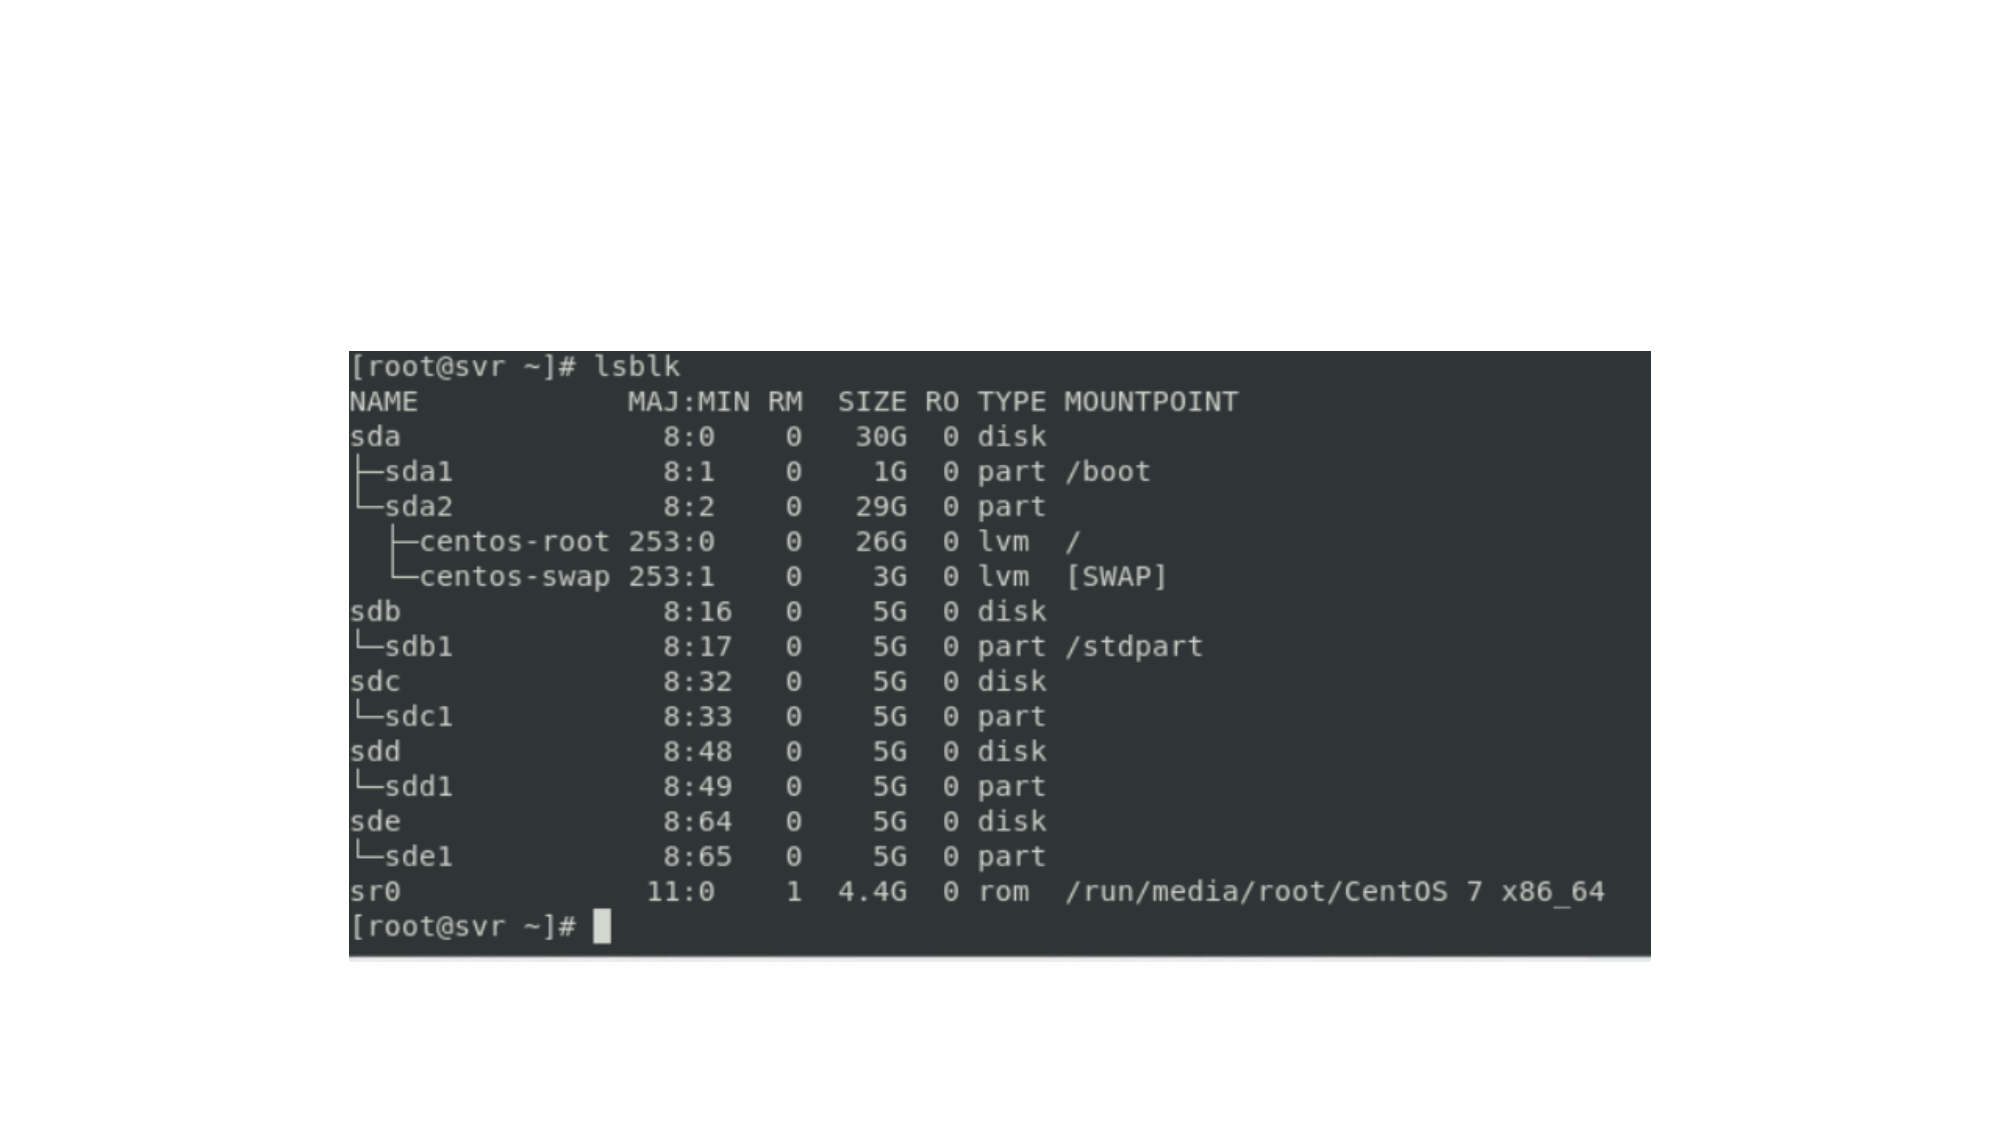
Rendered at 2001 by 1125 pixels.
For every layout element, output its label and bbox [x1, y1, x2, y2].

list [349, 351, 1651, 962]
